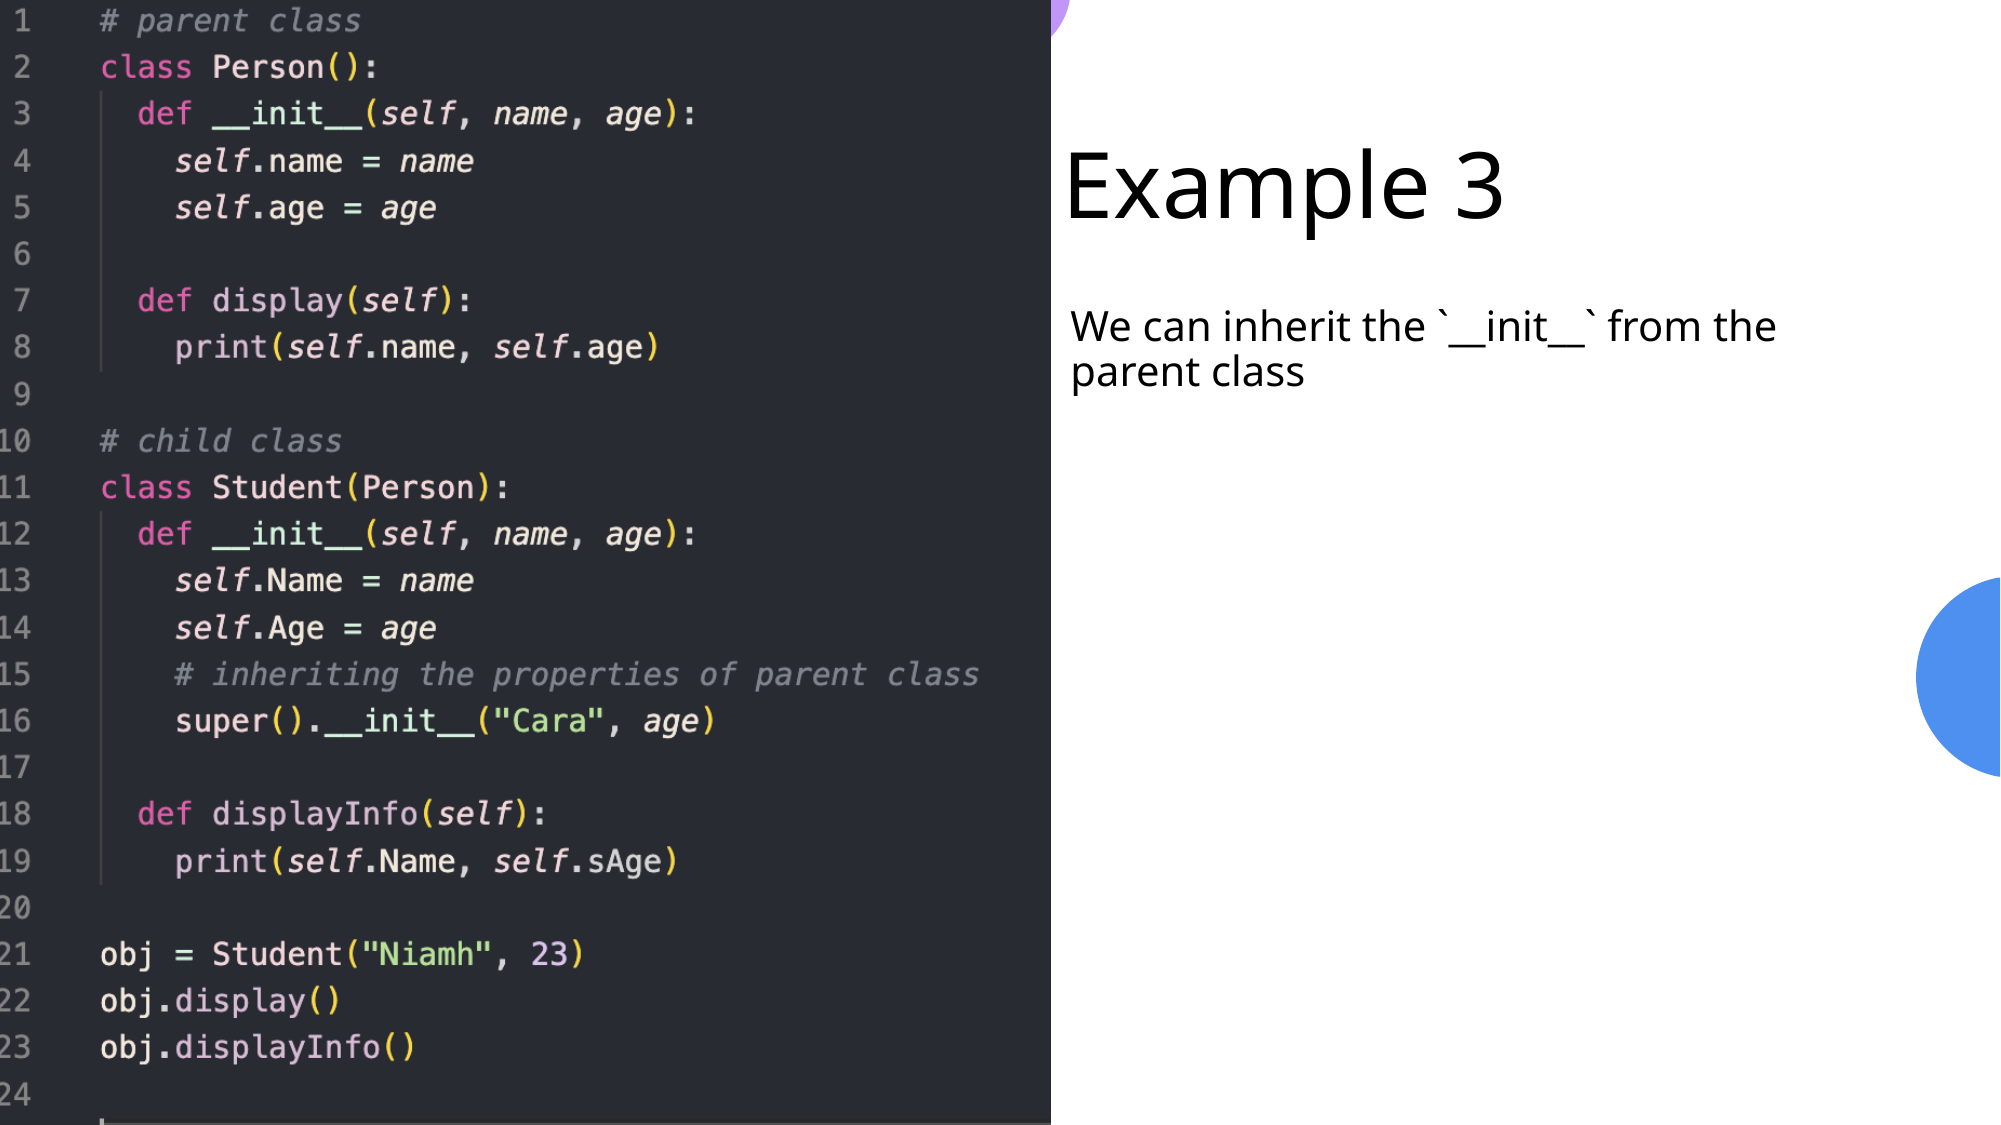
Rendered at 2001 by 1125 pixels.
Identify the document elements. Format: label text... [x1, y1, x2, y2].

title Example 3 [1052, 80, 2000, 298]
list We can inherit the `__init__` from the parent class [1055, 298, 1911, 1003]
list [0, 0, 1052, 1125]
